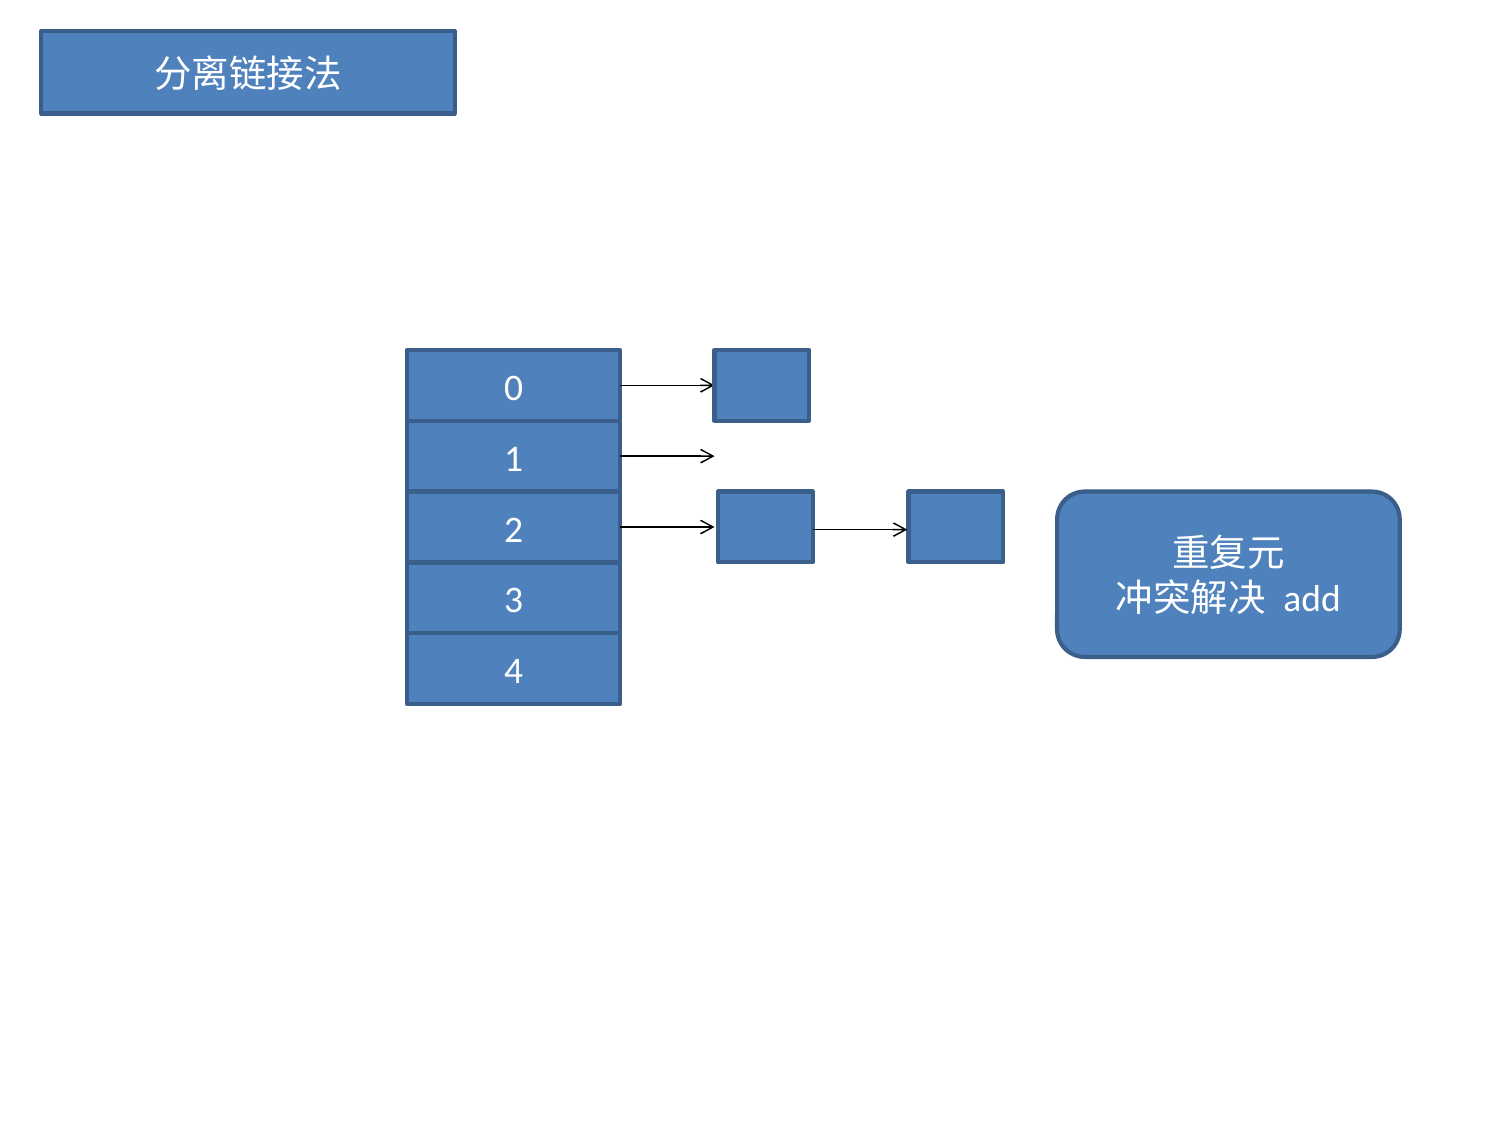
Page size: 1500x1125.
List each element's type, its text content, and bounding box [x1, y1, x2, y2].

text_box 分离链接法 [39, 29, 457, 116]
text_box [906, 489, 1005, 564]
text_box 1 [405, 419, 622, 489]
text_box [716, 489, 815, 564]
text_box 4 [405, 631, 622, 706]
text_box 3 [405, 560, 622, 631]
text_box 0 [405, 348, 622, 419]
text_box 重复元 冲突解决 add [1054, 489, 1402, 660]
text_box 2 [405, 489, 622, 560]
text_box [712, 348, 811, 423]
